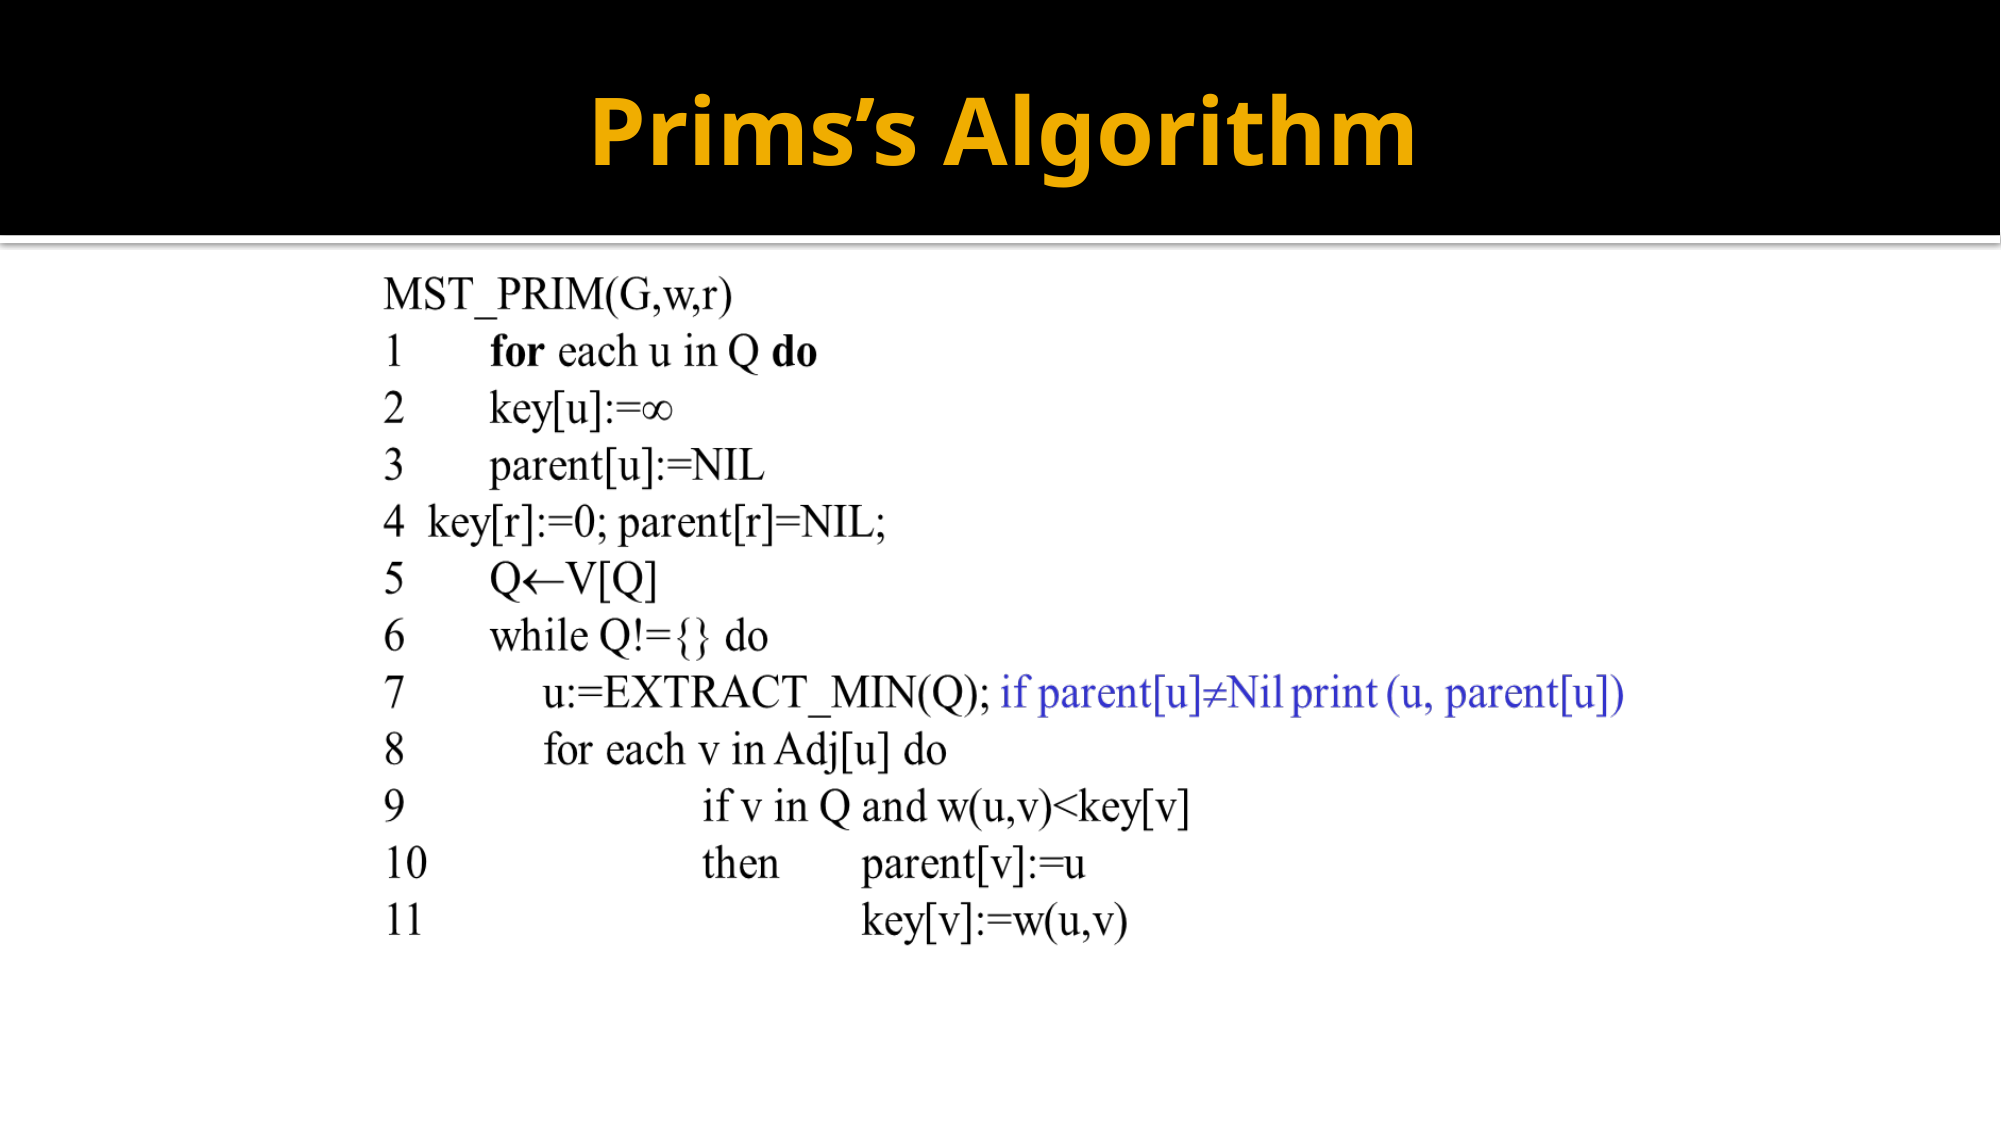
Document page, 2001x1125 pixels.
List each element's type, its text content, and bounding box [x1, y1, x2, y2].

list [356, 249, 1724, 1100]
title Prims’s Algorithm [99, 25, 1900, 231]
